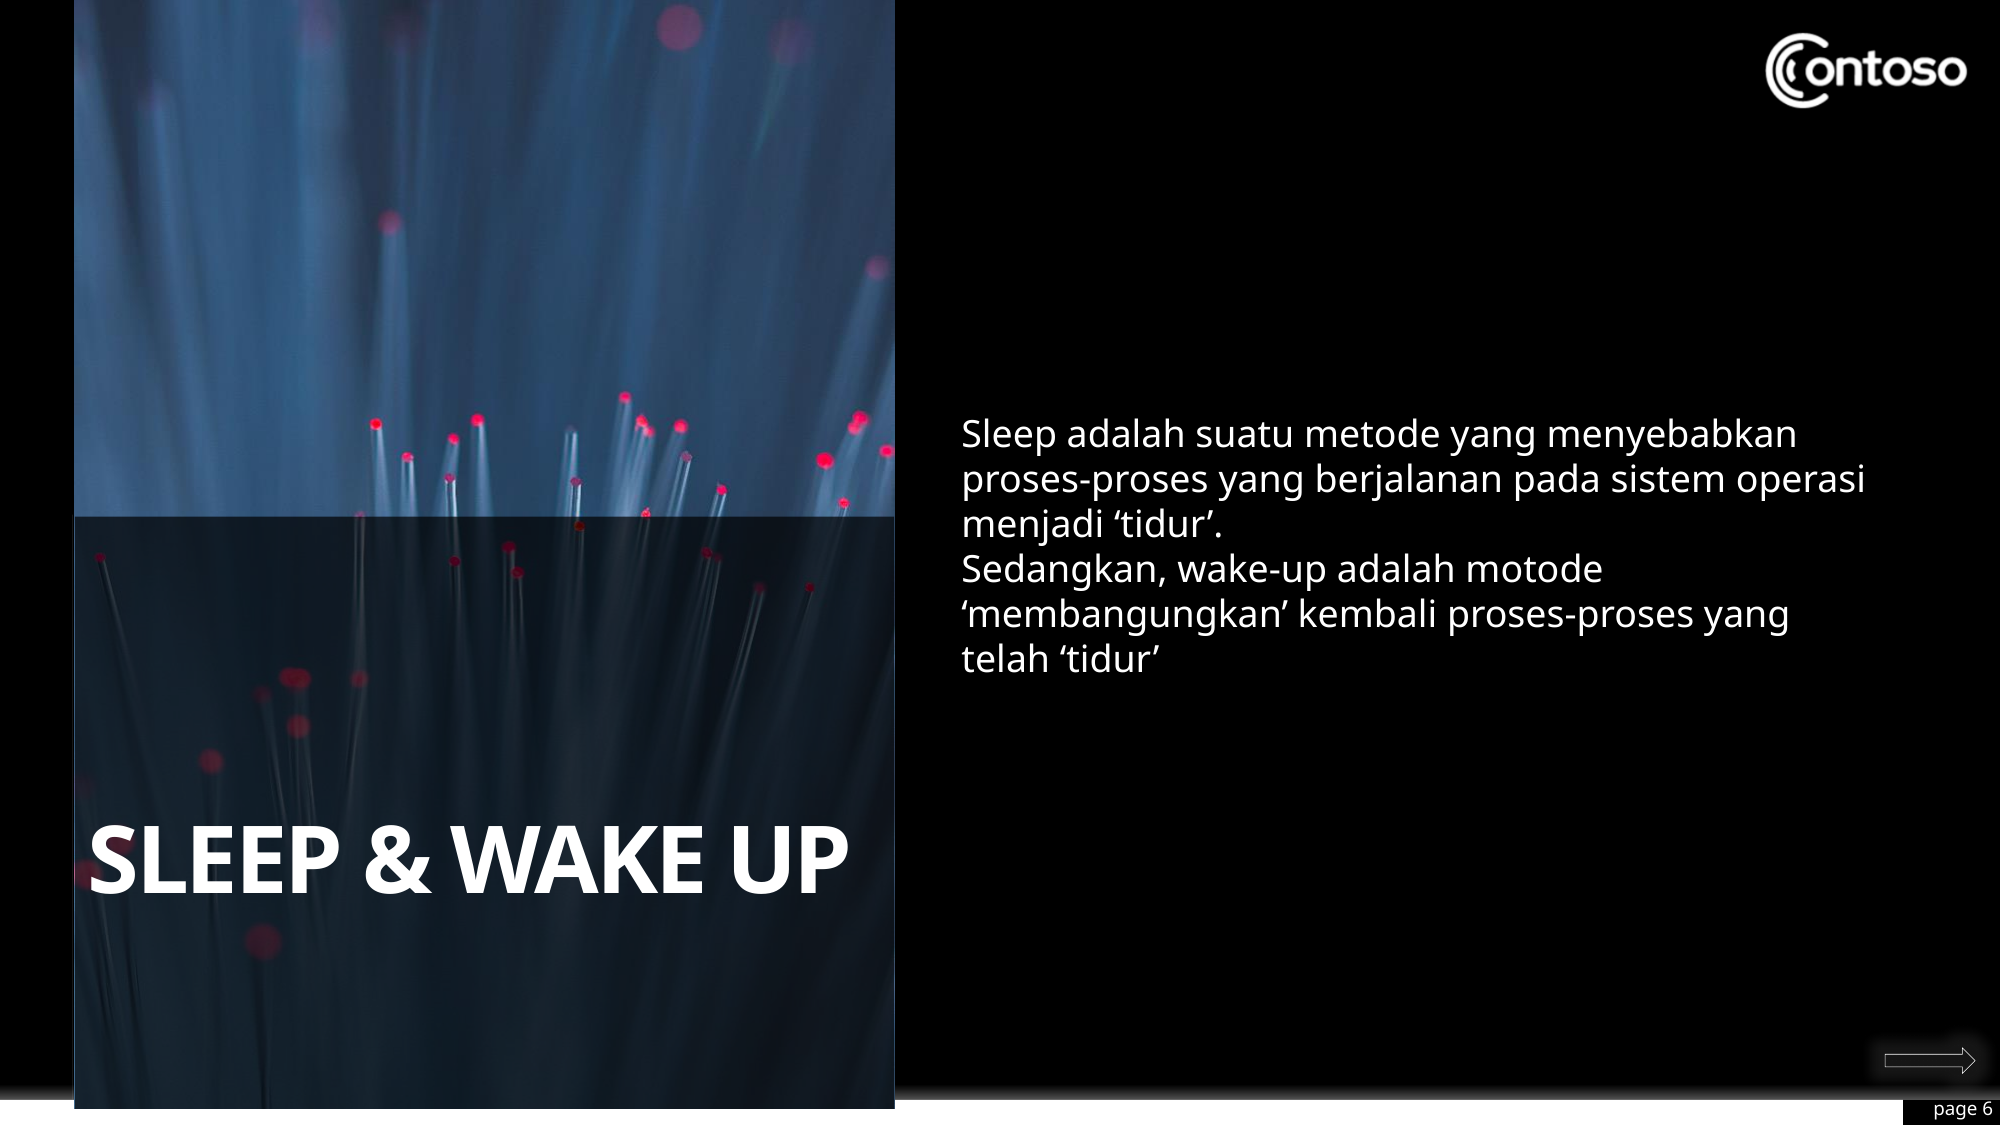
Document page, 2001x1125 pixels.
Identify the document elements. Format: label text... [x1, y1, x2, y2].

picture [1758, 26, 1974, 110]
slide_number page 6 [1903, 1096, 1994, 1123]
text_box [1884, 1045, 1977, 1076]
picture [74, 0, 895, 1109]
text_box Sleep adalah suatu metode yang menyebabkan proses-proses yang berjalanan pada sistem operasi menjadi ‘tidur’. Sedangkan, wake-up adalah motode ‘membangungkan’ kembali proses-proses yang telah ‘tidur’ [945, 170, 1904, 919]
